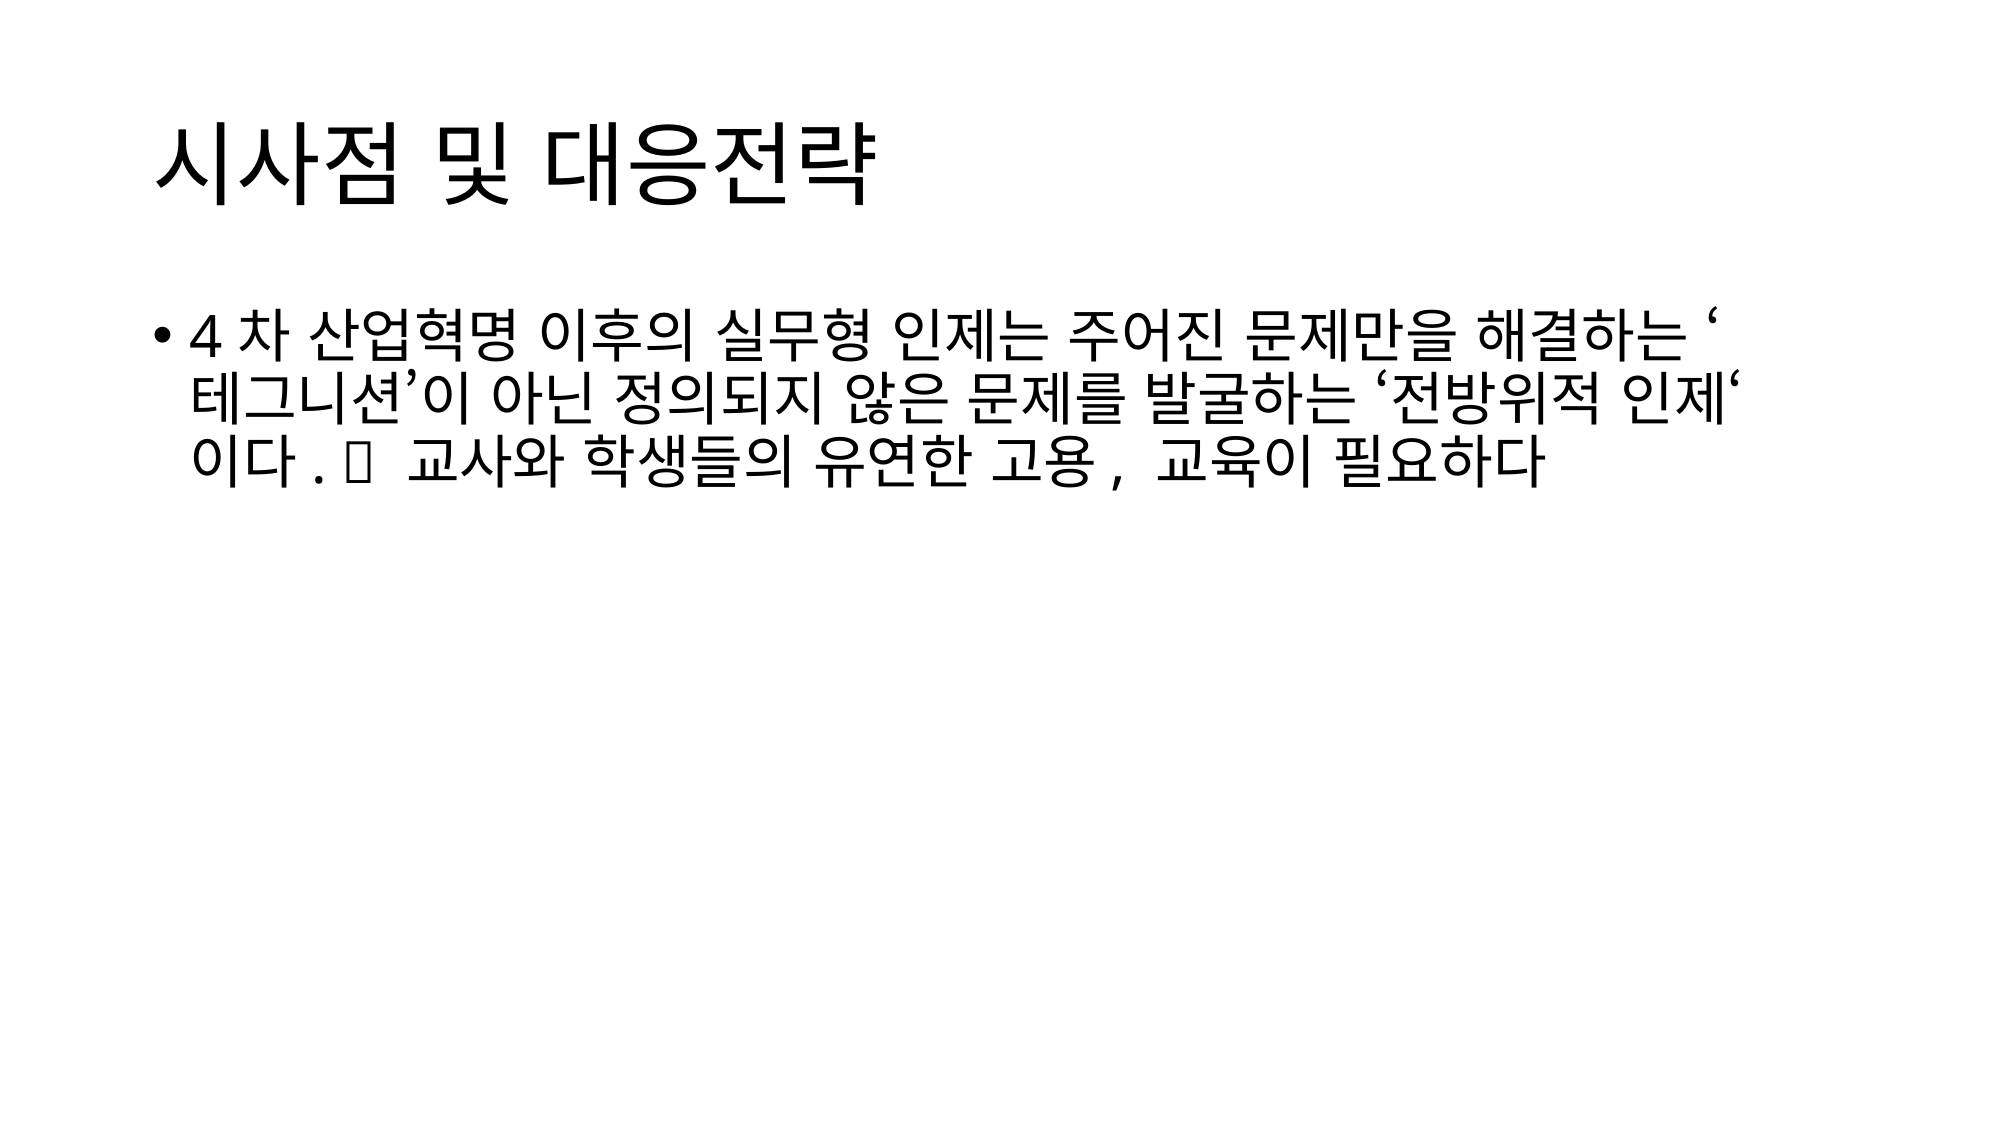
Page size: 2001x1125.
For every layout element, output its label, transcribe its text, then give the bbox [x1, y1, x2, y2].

list 4차 산업혁명 이후의 실무형 인제는 주어진 문제만을 해결하는 ‘테그니션’이 아닌 정의되지 않은 문제를 발굴하는 ‘전방위적 인제‘이다.  교사와 학생들의 유연한 고용, 교육이 필요하다 [137, 299, 1863, 1014]
title 시사점 및 대응전략 [137, 59, 1863, 278]
